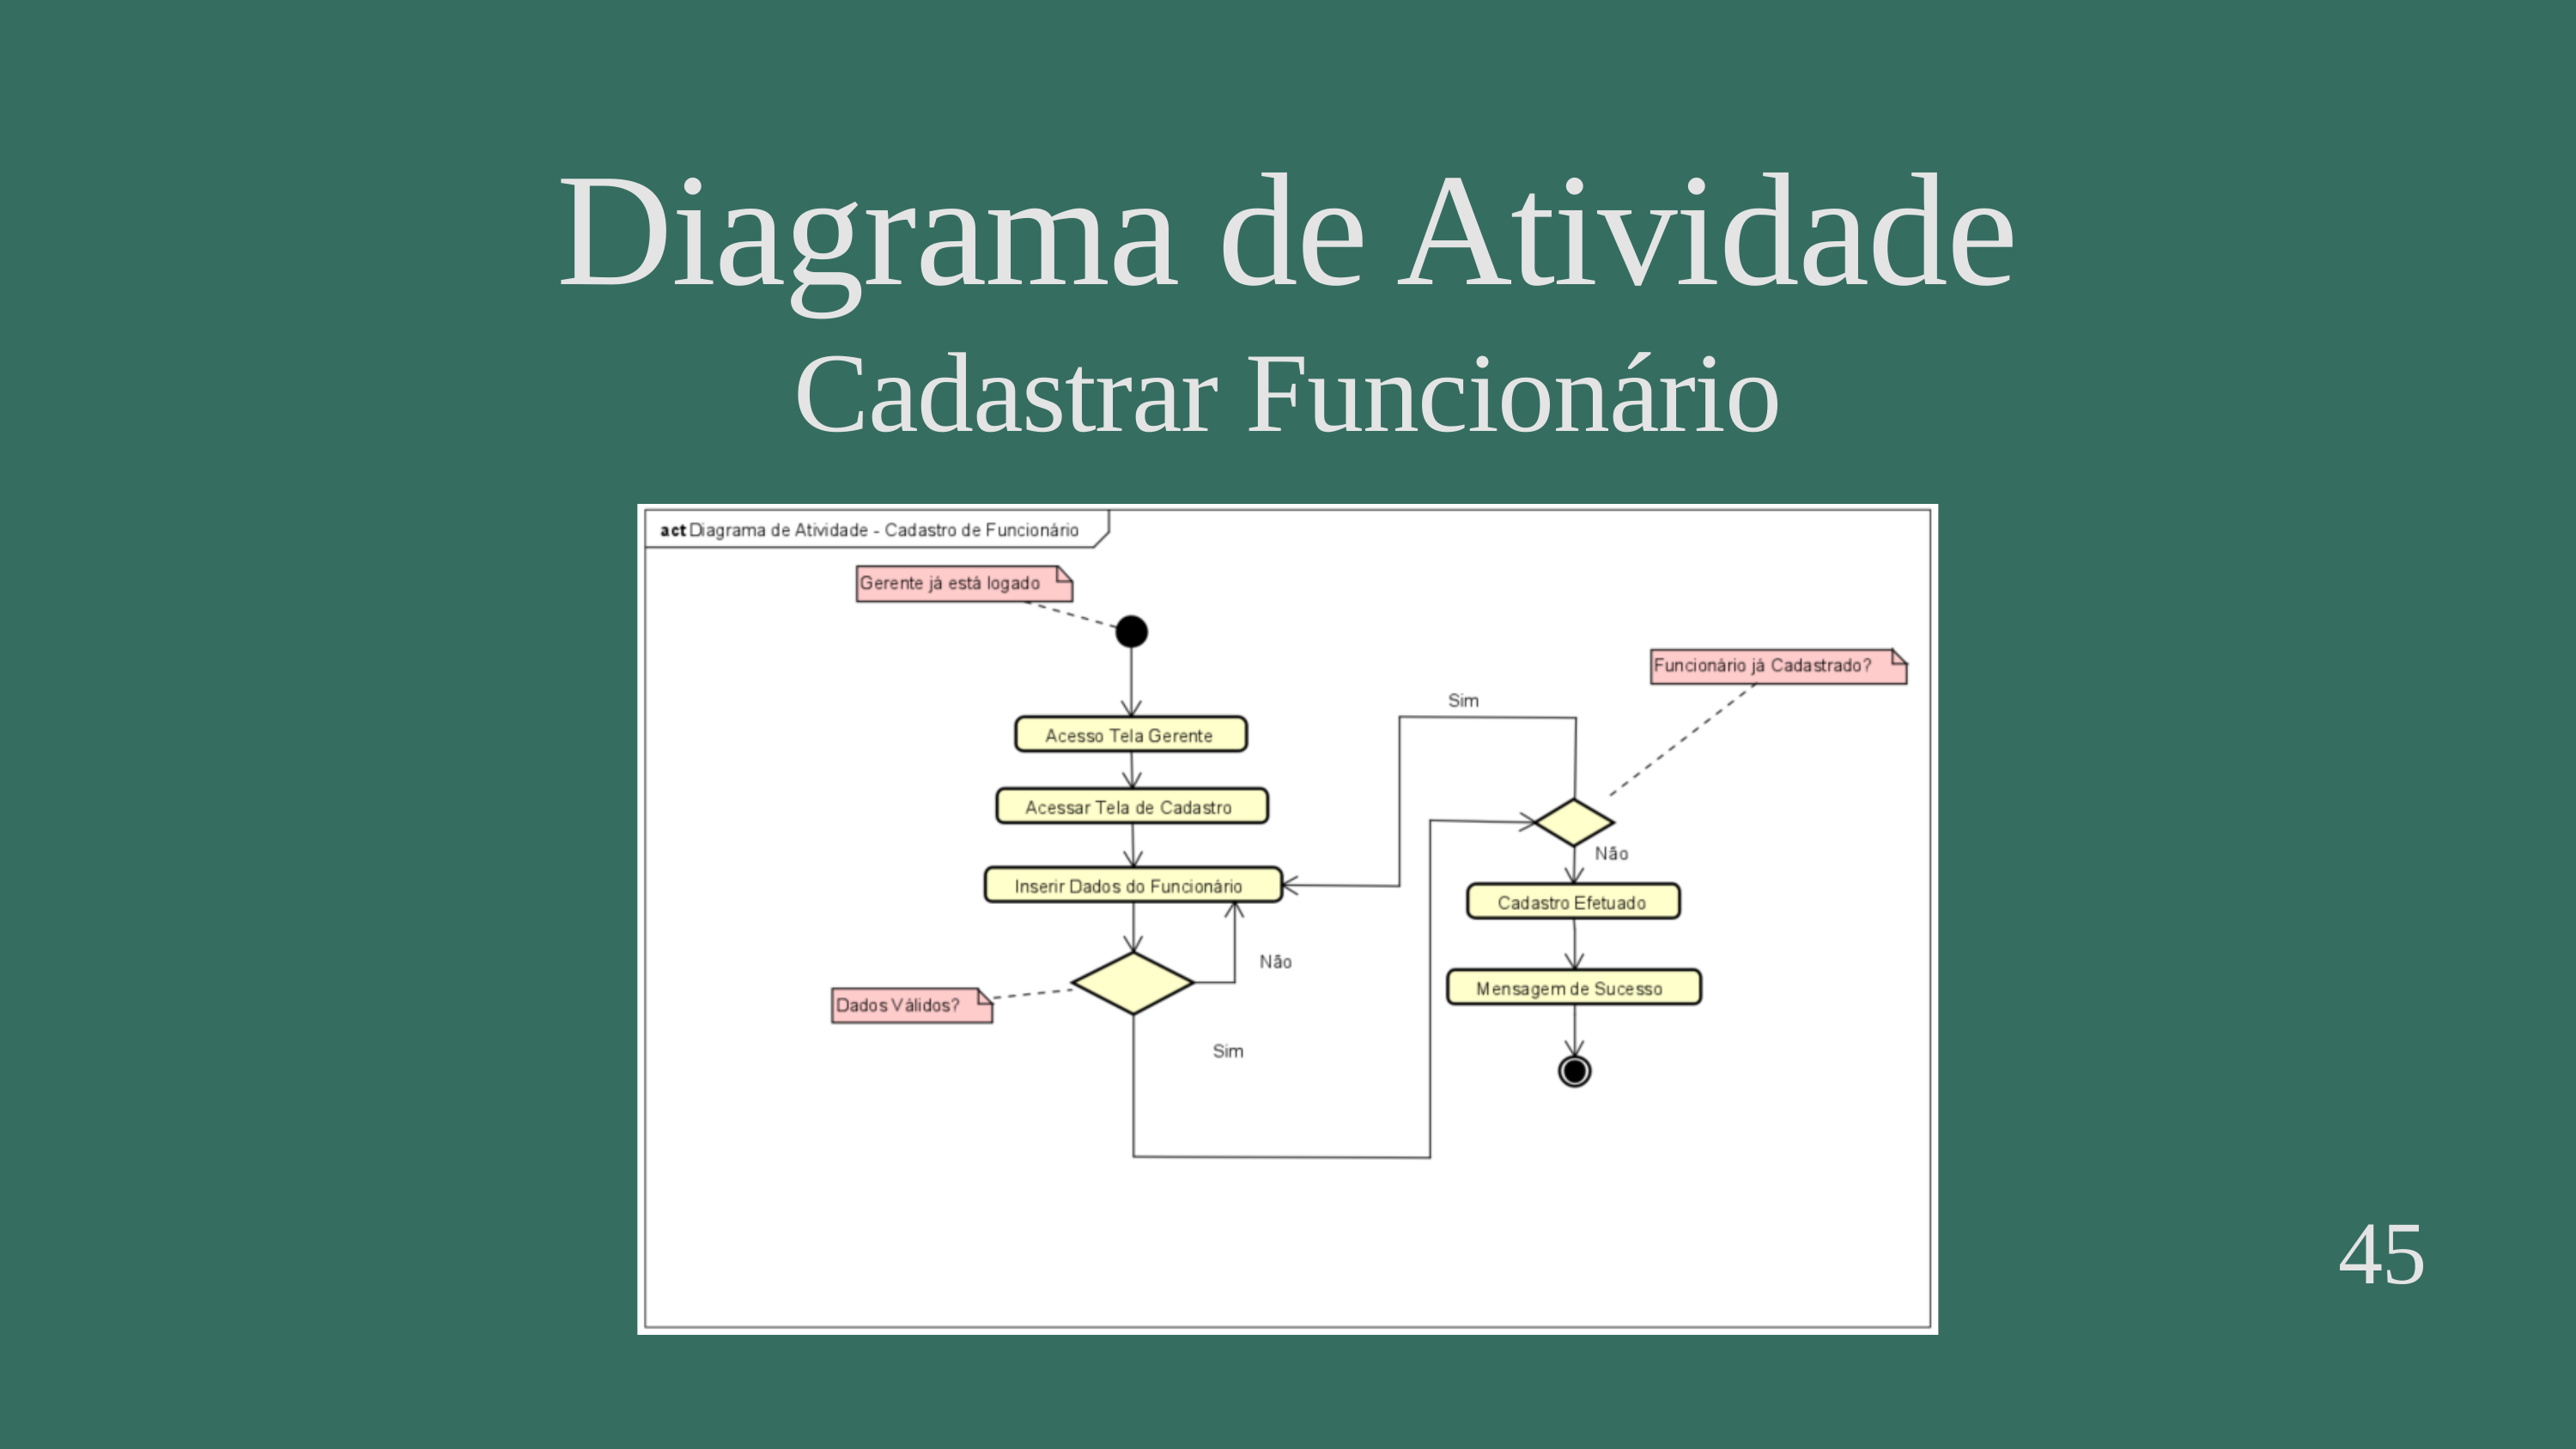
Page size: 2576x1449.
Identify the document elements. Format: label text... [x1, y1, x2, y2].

text_box [637, 504, 1939, 1335]
text_box 45 [2338, 1203, 2432, 1302]
text_box Diagrama de Atividade [460, 140, 2116, 318]
text_box Cadastrar Funcionário [617, 329, 1959, 454]
